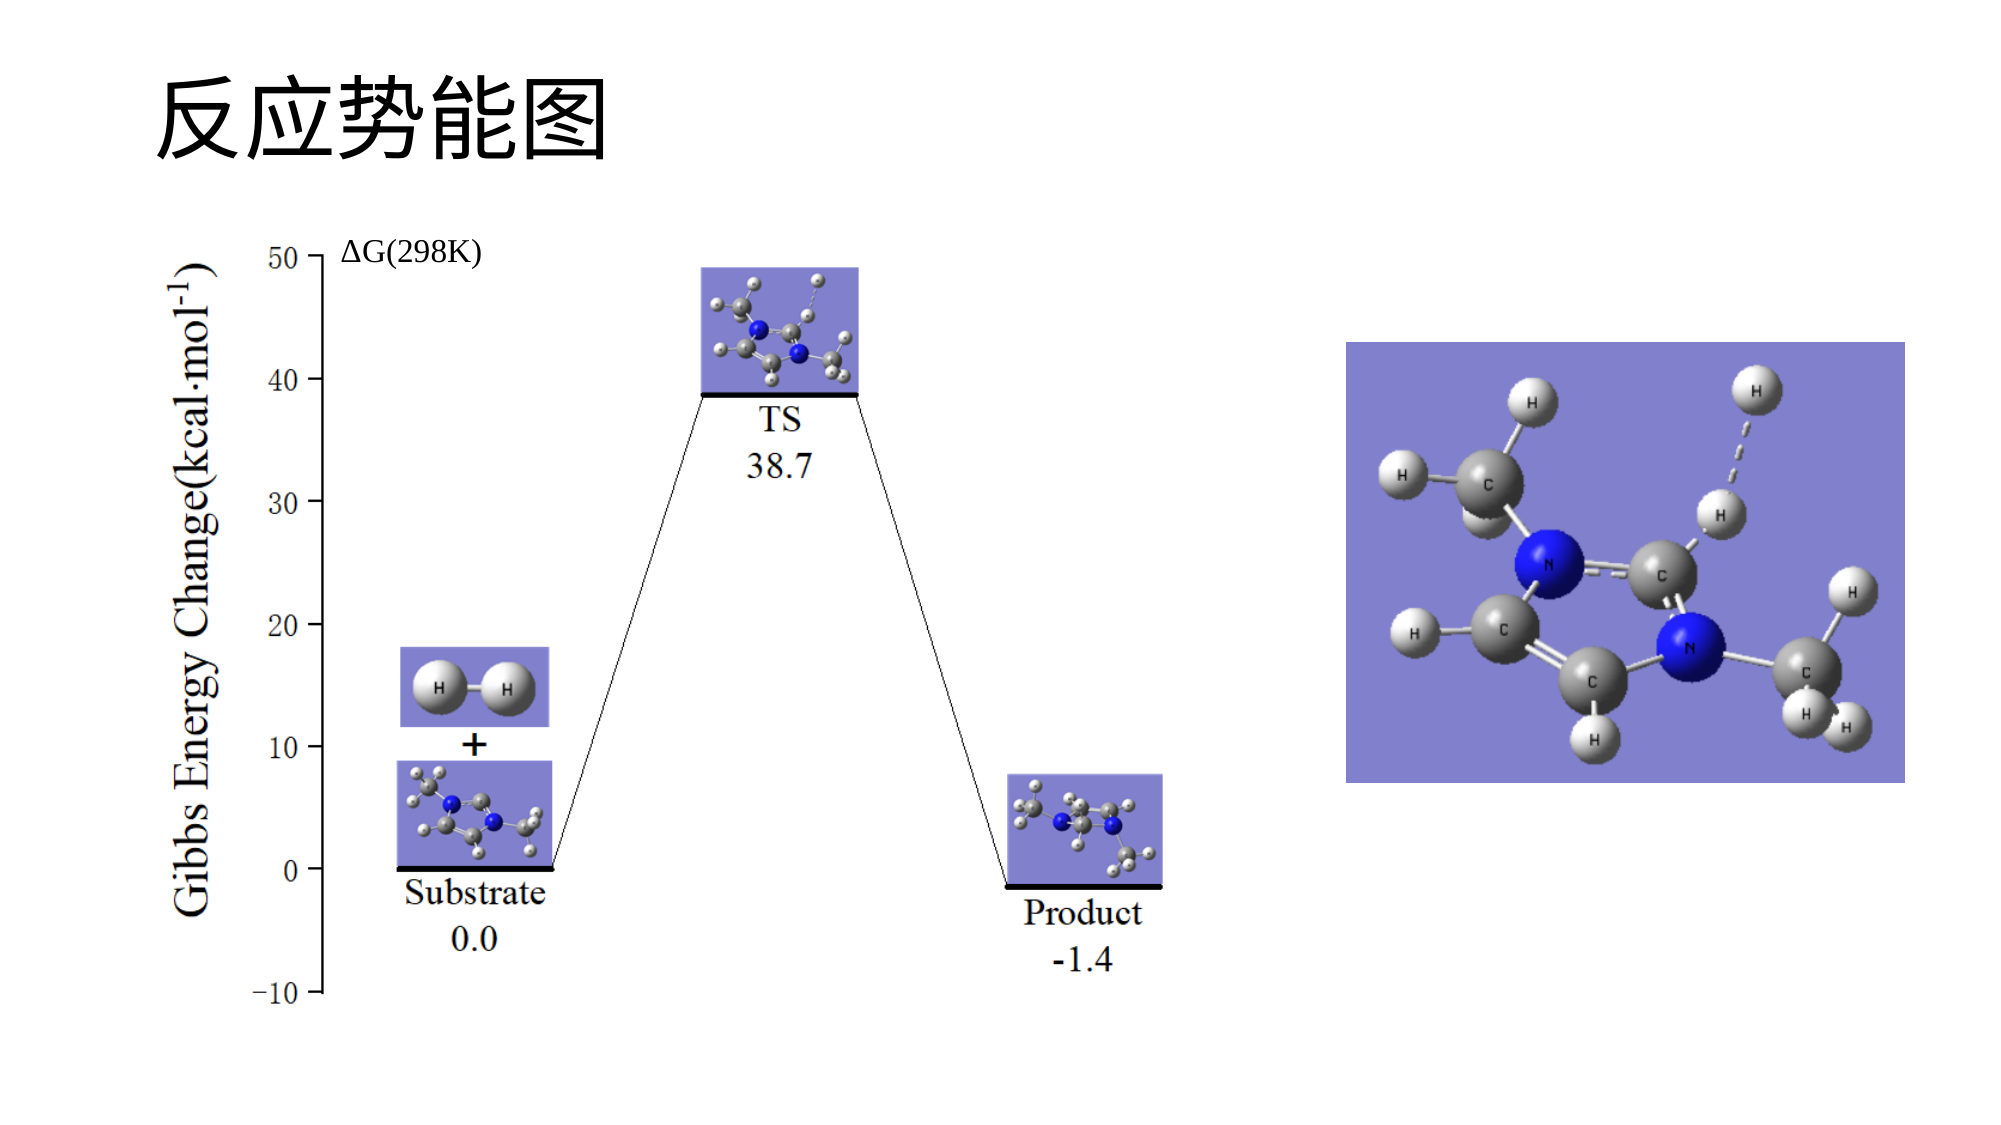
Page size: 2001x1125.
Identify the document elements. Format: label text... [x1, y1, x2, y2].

picture [1345, 342, 1905, 783]
picture [137, 186, 1237, 1066]
title 反应势能图 [137, 59, 1863, 187]
